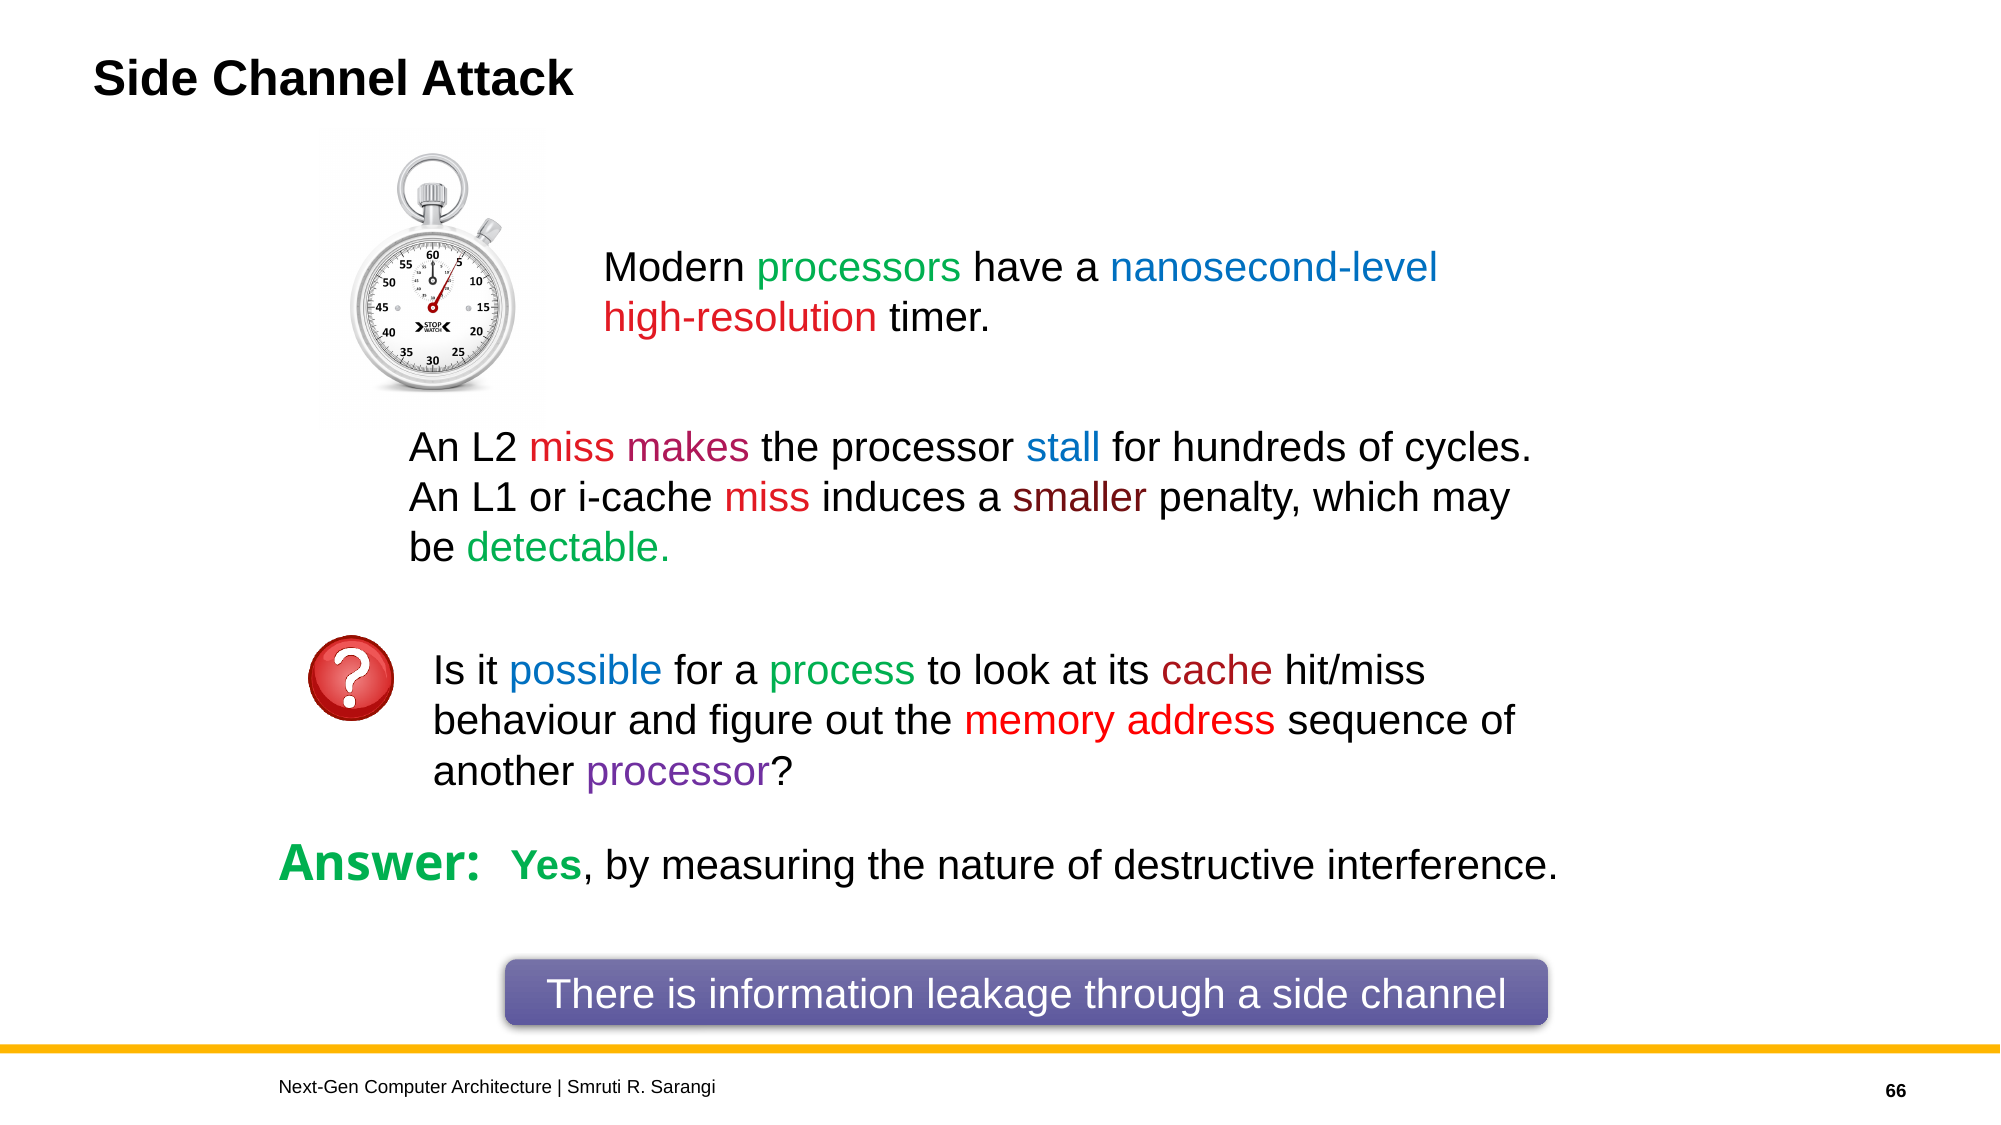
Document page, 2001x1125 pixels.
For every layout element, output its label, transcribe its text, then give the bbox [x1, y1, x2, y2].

text_box There is information leakage through a side channel [505, 959, 1548, 1025]
text_box Answer: [264, 823, 517, 898]
title Side Channel Attack [78, 45, 1578, 180]
slide_number 66 [1711, 1071, 1922, 1109]
text_box Modern processors have a nanosecond-level high-resolution timer. [588, 232, 1465, 348]
text_box Yes, by measuring the nature of destructive interference. [495, 830, 1629, 895]
picture [308, 635, 394, 721]
text_box An L2 miss makes the processor stall for hundreds of cycles. An L1 or i-cache miss induces a smaller penalty, which may be detectable. [393, 412, 1548, 577]
footer Next-Gen Computer Architecture | Smruti R. Sarangi [263, 1067, 1464, 1105]
picture [319, 128, 546, 430]
text_box Is it possible for a process to look at its cache hit/miss behaviour and figure out the memory address sequence of another processor? [418, 635, 1552, 801]
